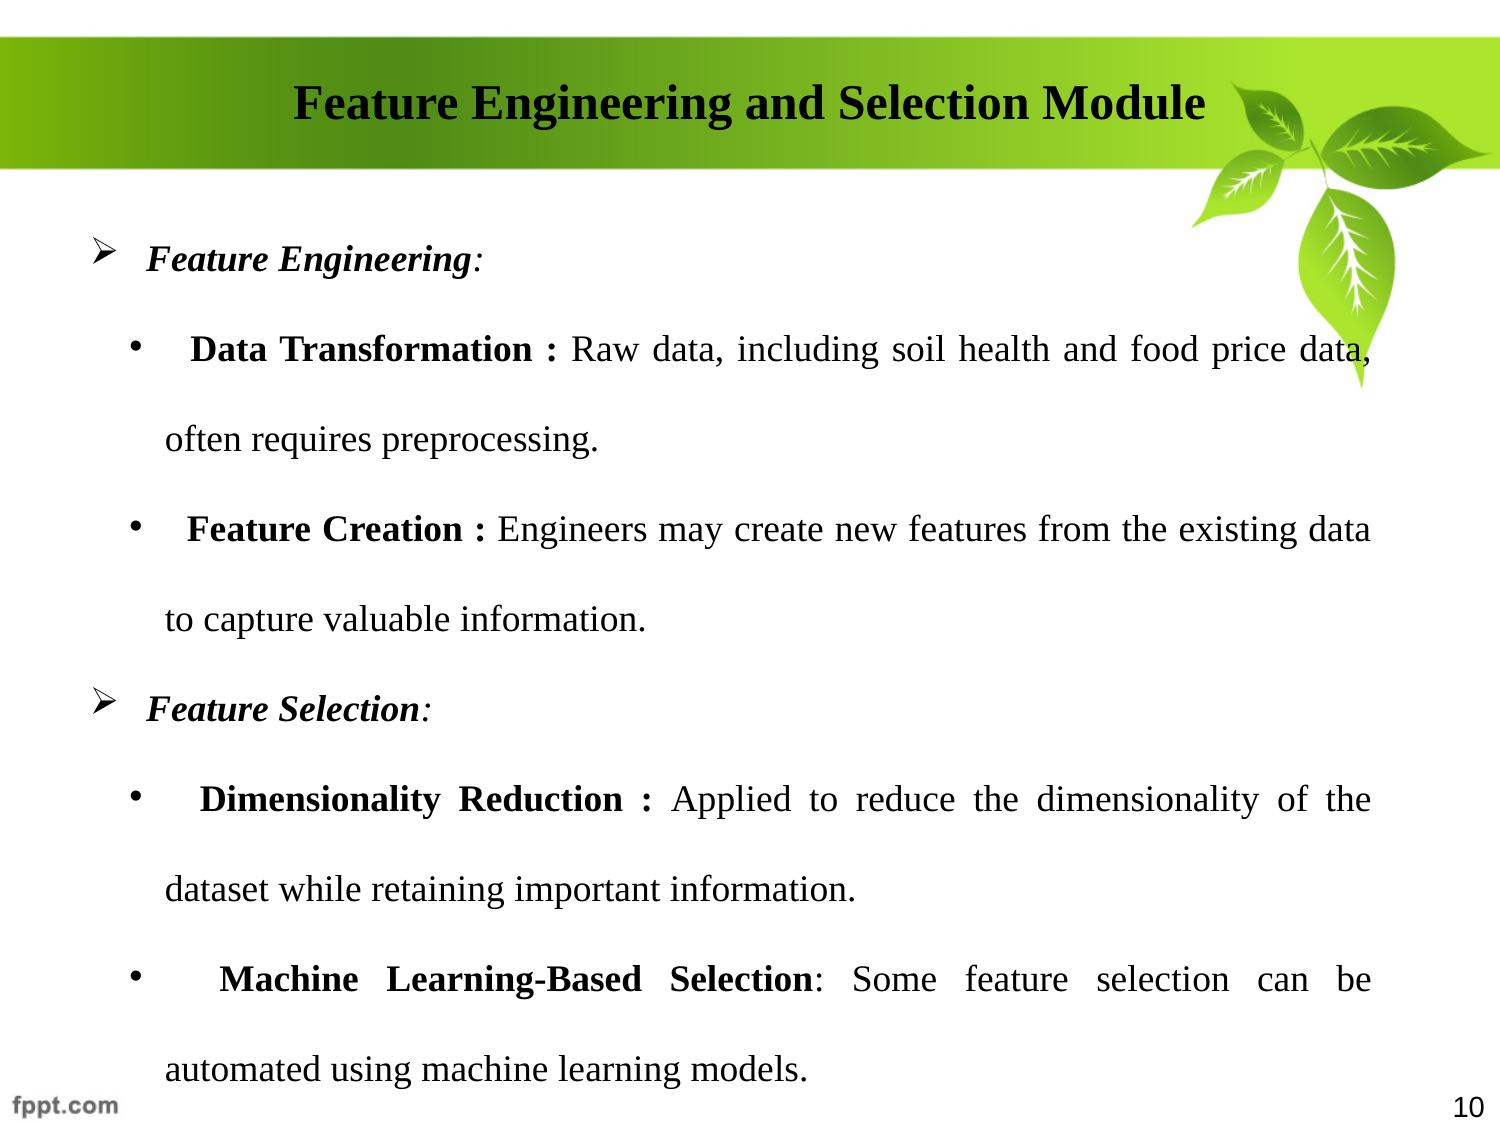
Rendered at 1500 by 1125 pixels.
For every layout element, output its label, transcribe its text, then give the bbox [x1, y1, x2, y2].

slide_number 10 [1149, 1080, 1500, 1125]
picture [0, 0, 1500, 1125]
title Feature Engineering and Selection Module [74, 22, 1426, 178]
text_box Feature Engineering: Data Transformation : Raw data, including soil health and food price data, often requires preprocessing. Feature Creation : Engineers may create new features from the existing data to capture valuable information. Feature Selection: Dimensionality Reduction : Applied to reduce the dimensionality of the dataset while retaining important information. Machine Learning-Based Selection: Some feature selection can be automated using machine learning models. [75, 181, 1388, 1096]
